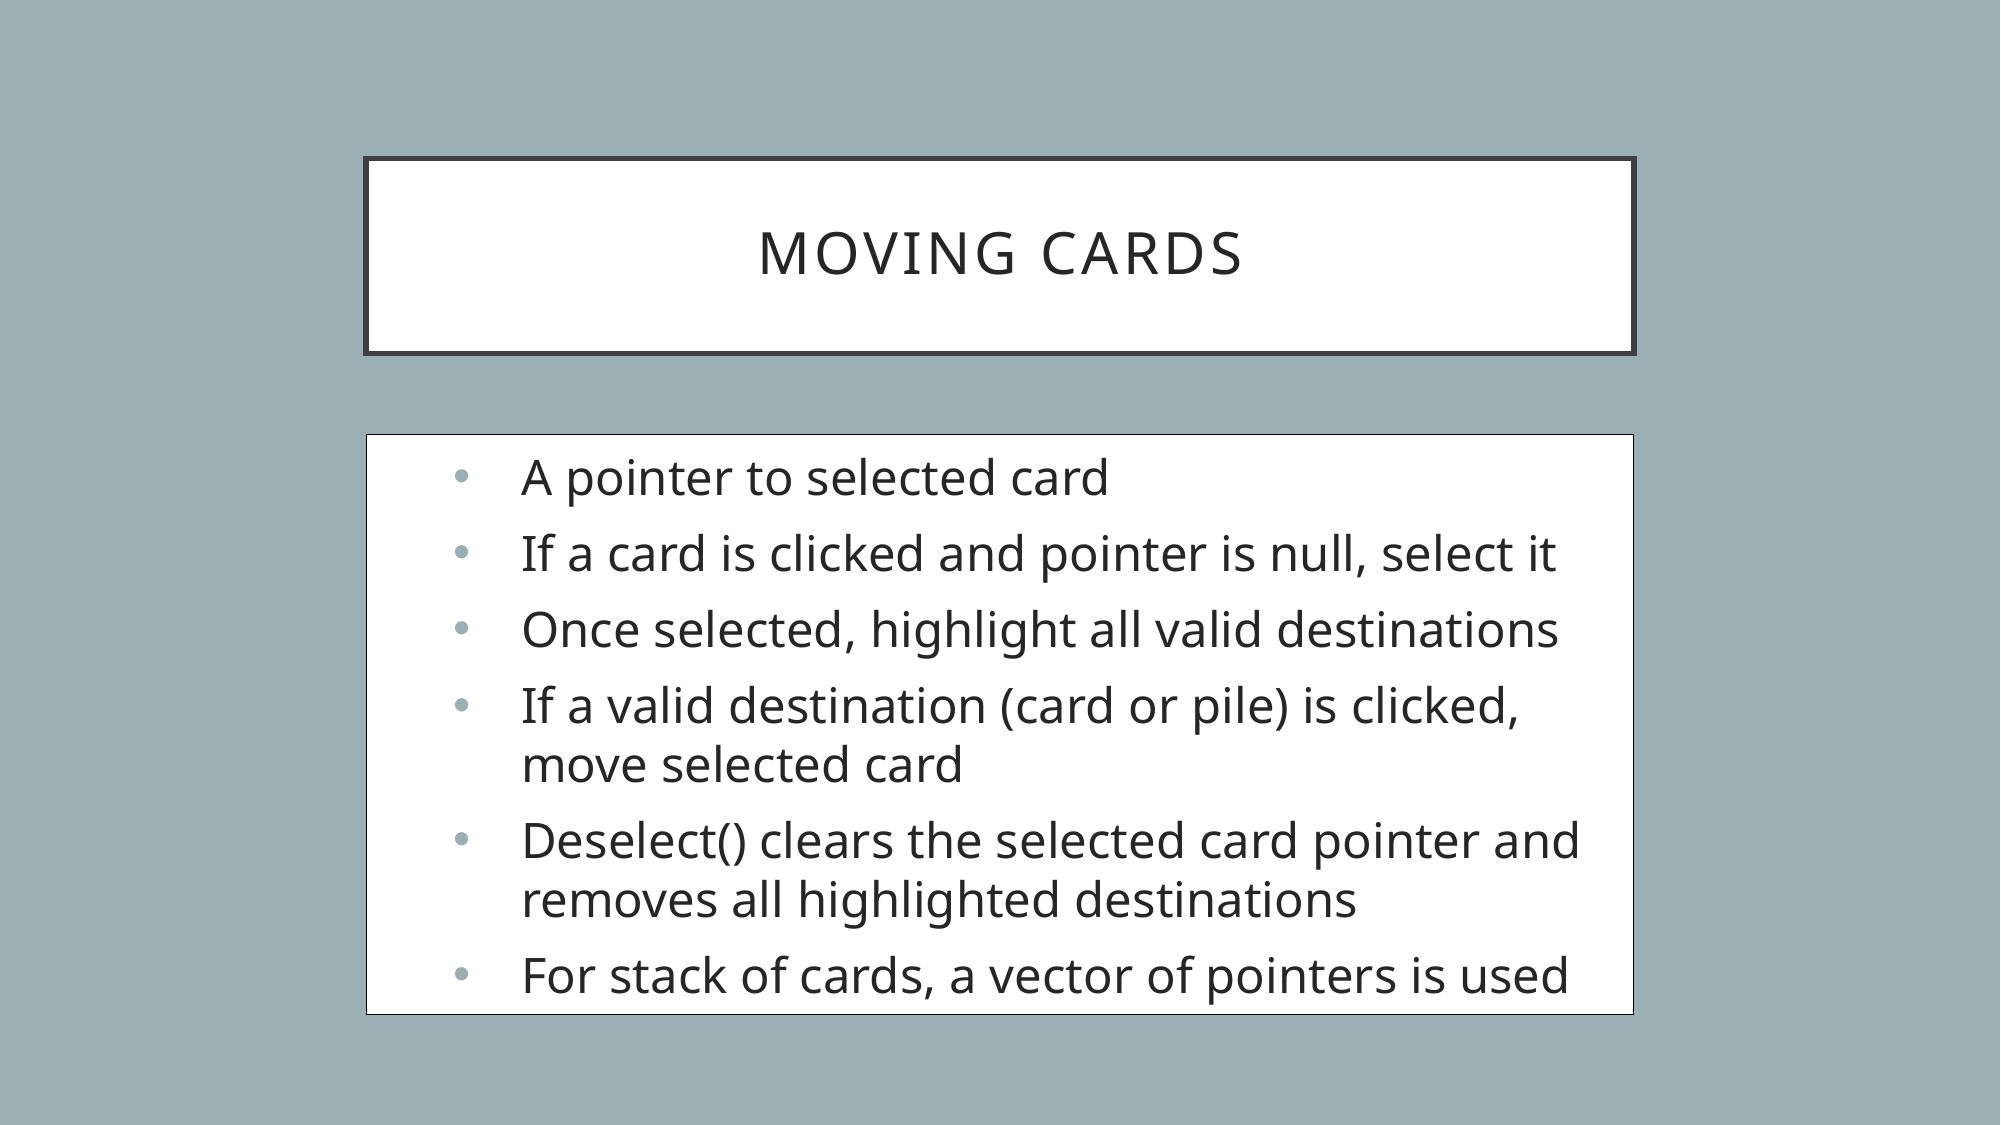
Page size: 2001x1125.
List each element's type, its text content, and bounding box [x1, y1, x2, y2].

title Moving cards [363, 156, 1637, 356]
list A pointer to selected card If a card is clicked and pointer is null, select it Once selected, highlight all valid destinations If a valid destination (card or pile) is clicked, move selected card Deselect() clears the selected card pointer and removes all highlighted destinations For stack of cards, a vector of pointers is used [366, 434, 1634, 1015]
